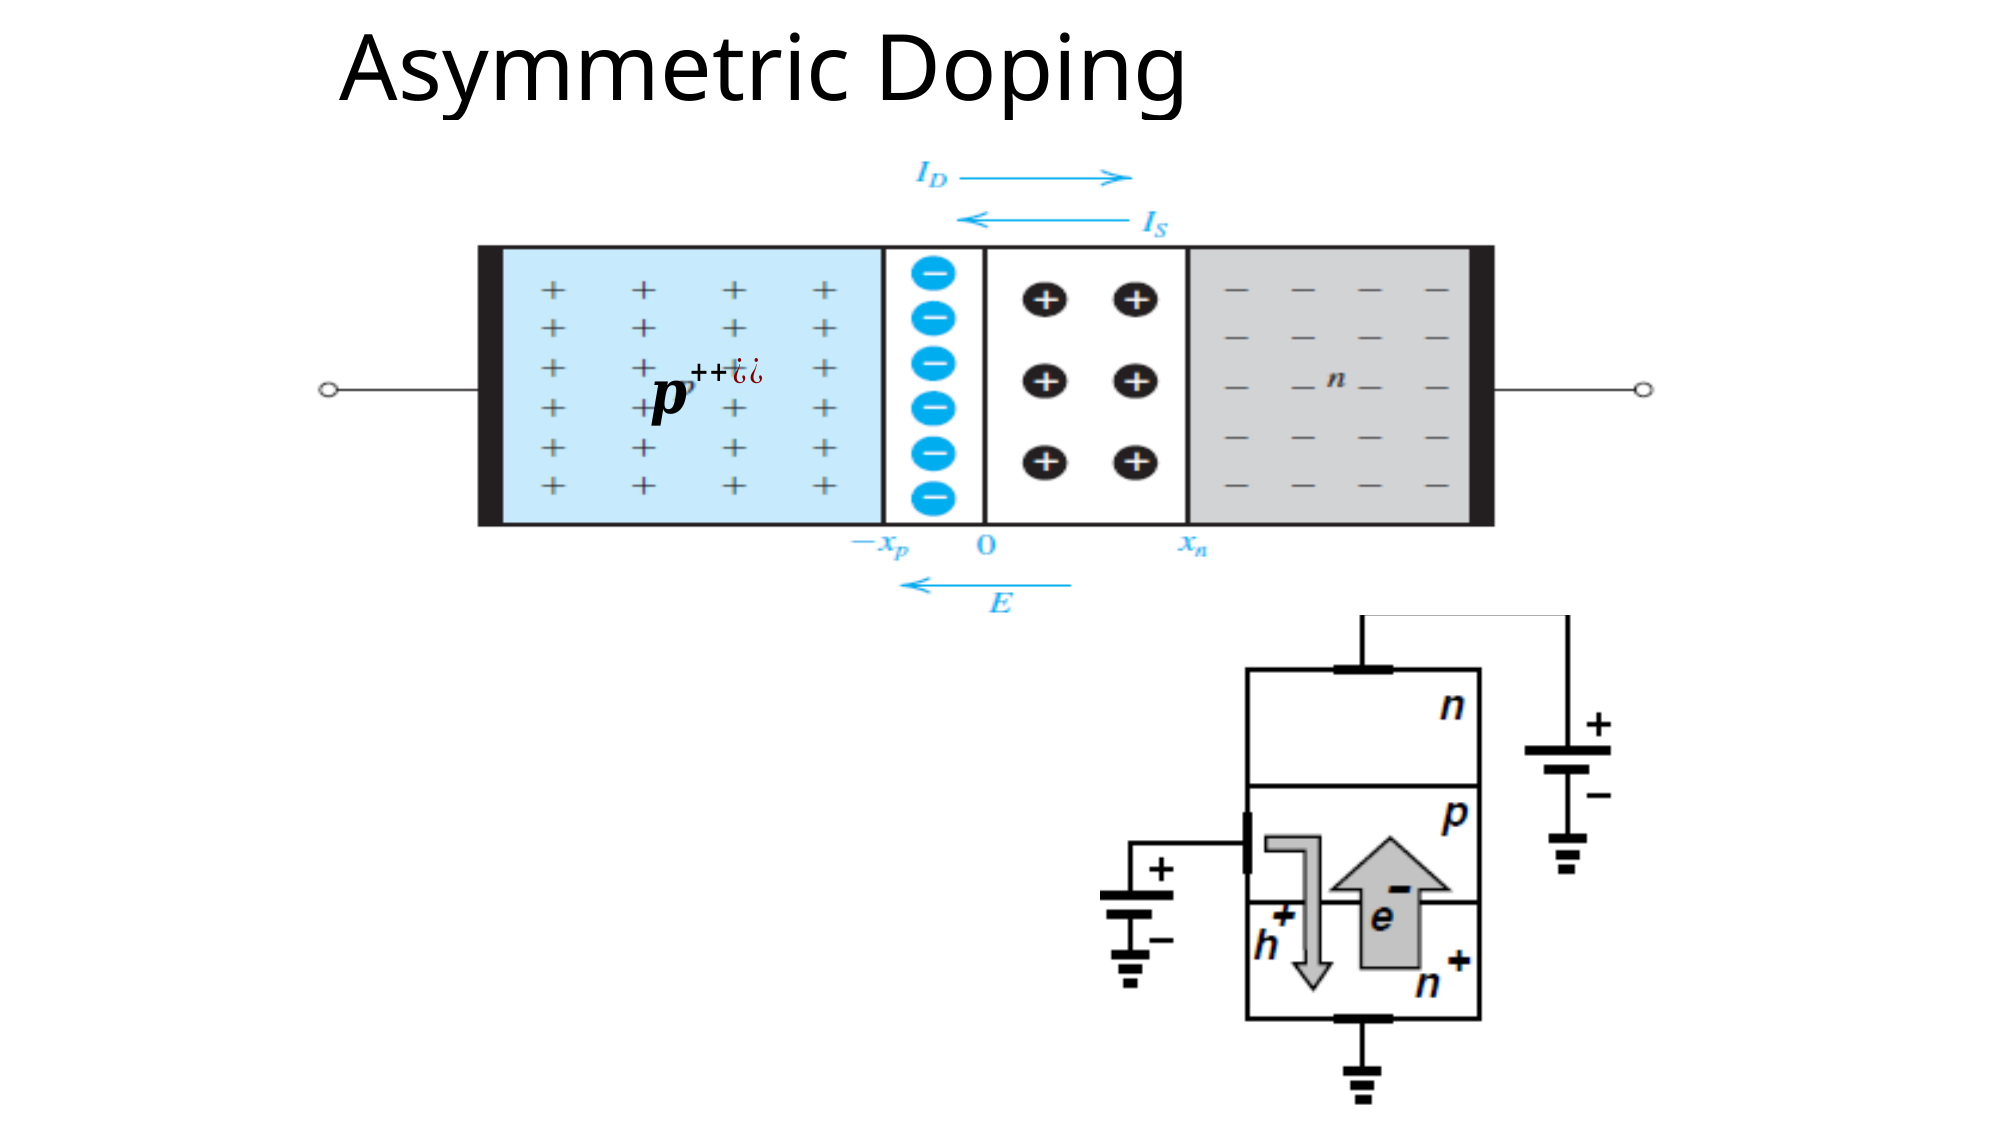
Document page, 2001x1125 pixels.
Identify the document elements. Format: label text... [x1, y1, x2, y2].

title Asymmetric Doping [324, 0, 1675, 120]
picture [1099, 616, 1630, 1122]
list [296, 120, 1676, 616]
